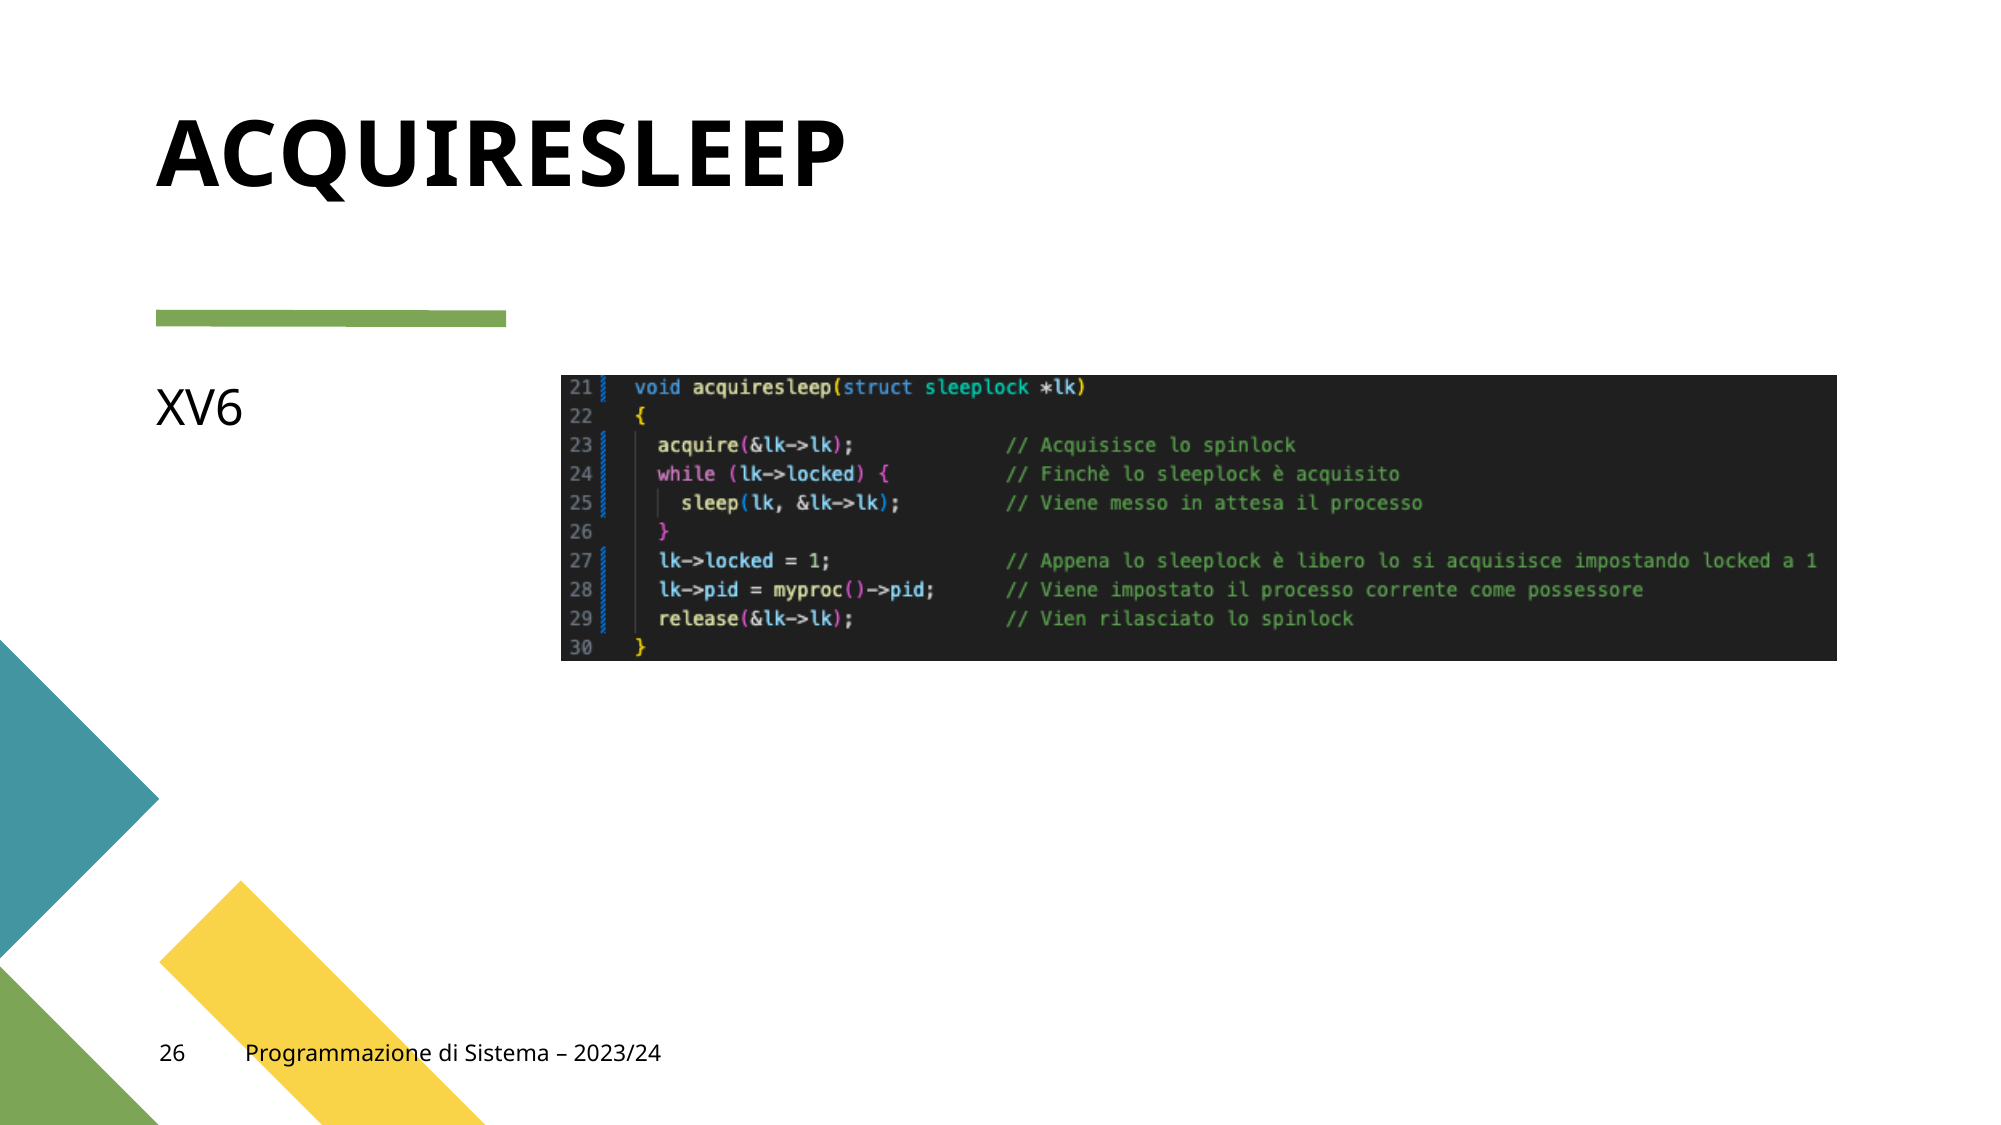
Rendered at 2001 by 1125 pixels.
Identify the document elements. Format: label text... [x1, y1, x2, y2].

picture [561, 375, 1837, 661]
title ACQUIRESLEEP [156, 106, 967, 207]
slide_number 26 [159, 1038, 246, 1080]
footer Programmazione di Sistema – 2023/24 [246, 1038, 664, 1080]
list XV6 [156, 375, 907, 835]
